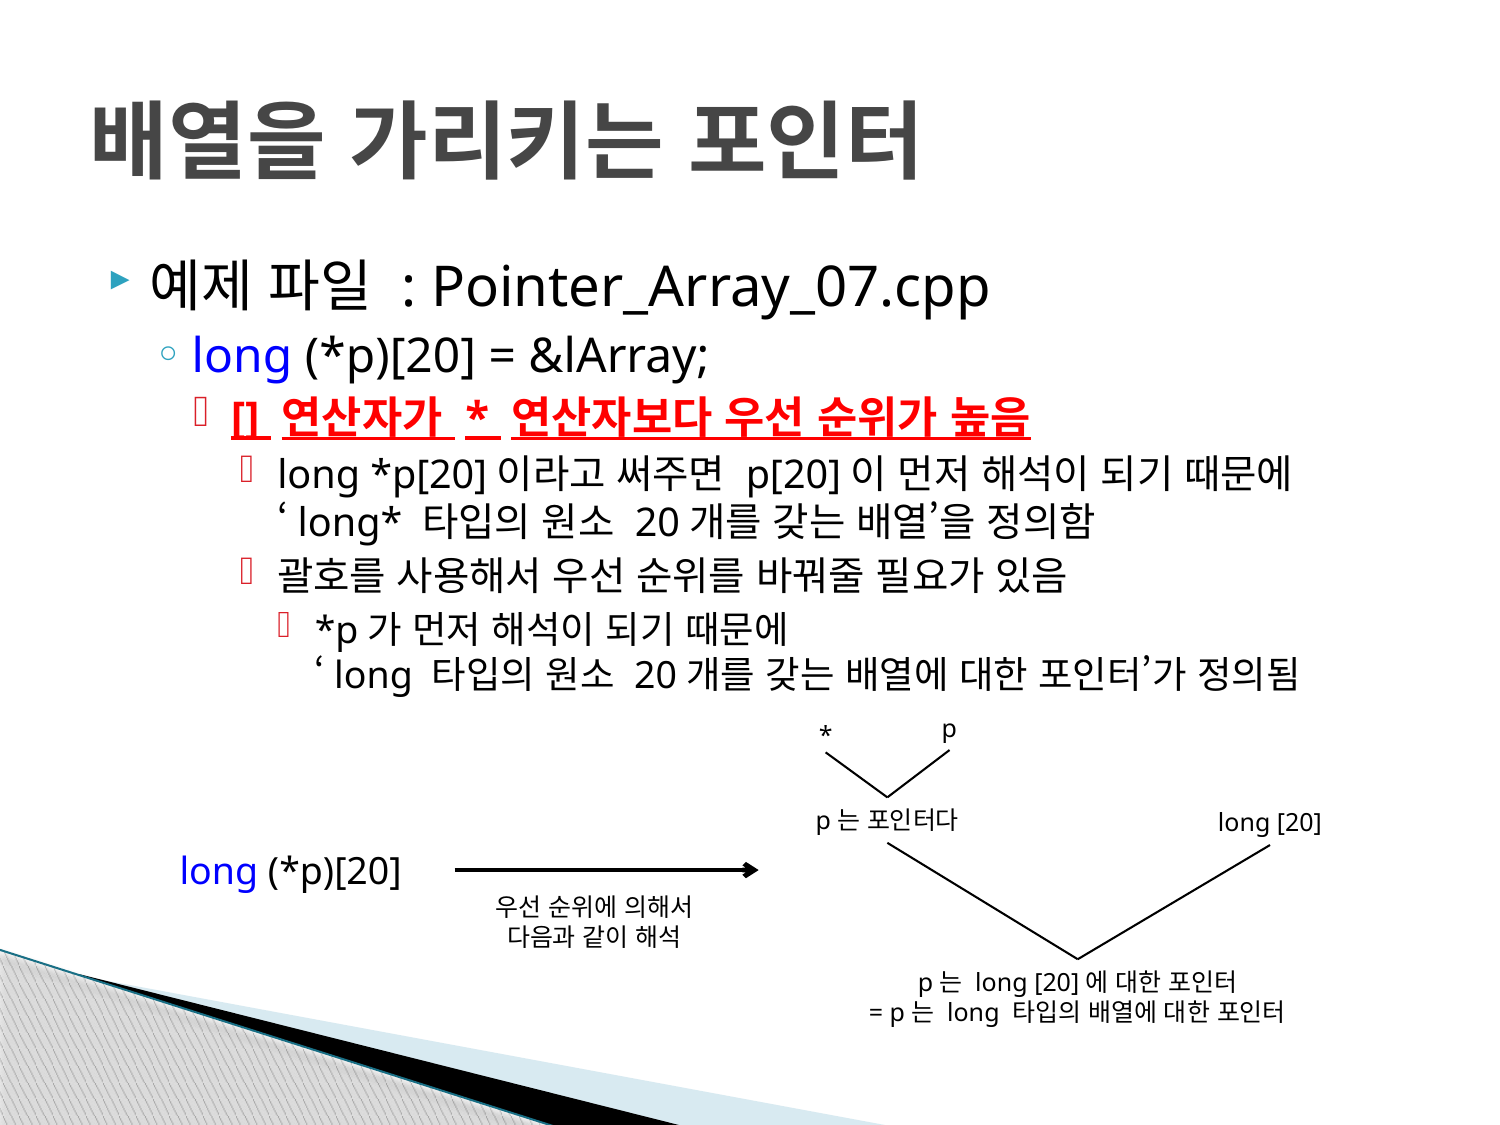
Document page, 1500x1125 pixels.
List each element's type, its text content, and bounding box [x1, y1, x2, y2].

list 예제 파일 : Pointer_Array_07.cpp long (*p)[20] = &lArray; [] 연산자가 * 연산자보다 우선 순위가 높음 long *p[20]이라고 써주면 p[20]이 먼저 해석이 되기 때문에 ‘long* 타입의 원소 20개를 갖는 배열’을 정의함 괄호를 사용해서 우선 순위를 바꿔줄 필요가 있음 *p가 먼저 해석이 되기 때문에 ‘long 타입의 원소 20개를 갖는 배열에 대한 포인터’가 정의됨 [75, 243, 1425, 986]
title 배열을 가리키는 포인터 [75, 45, 1425, 233]
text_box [159, 704, 1341, 1036]
